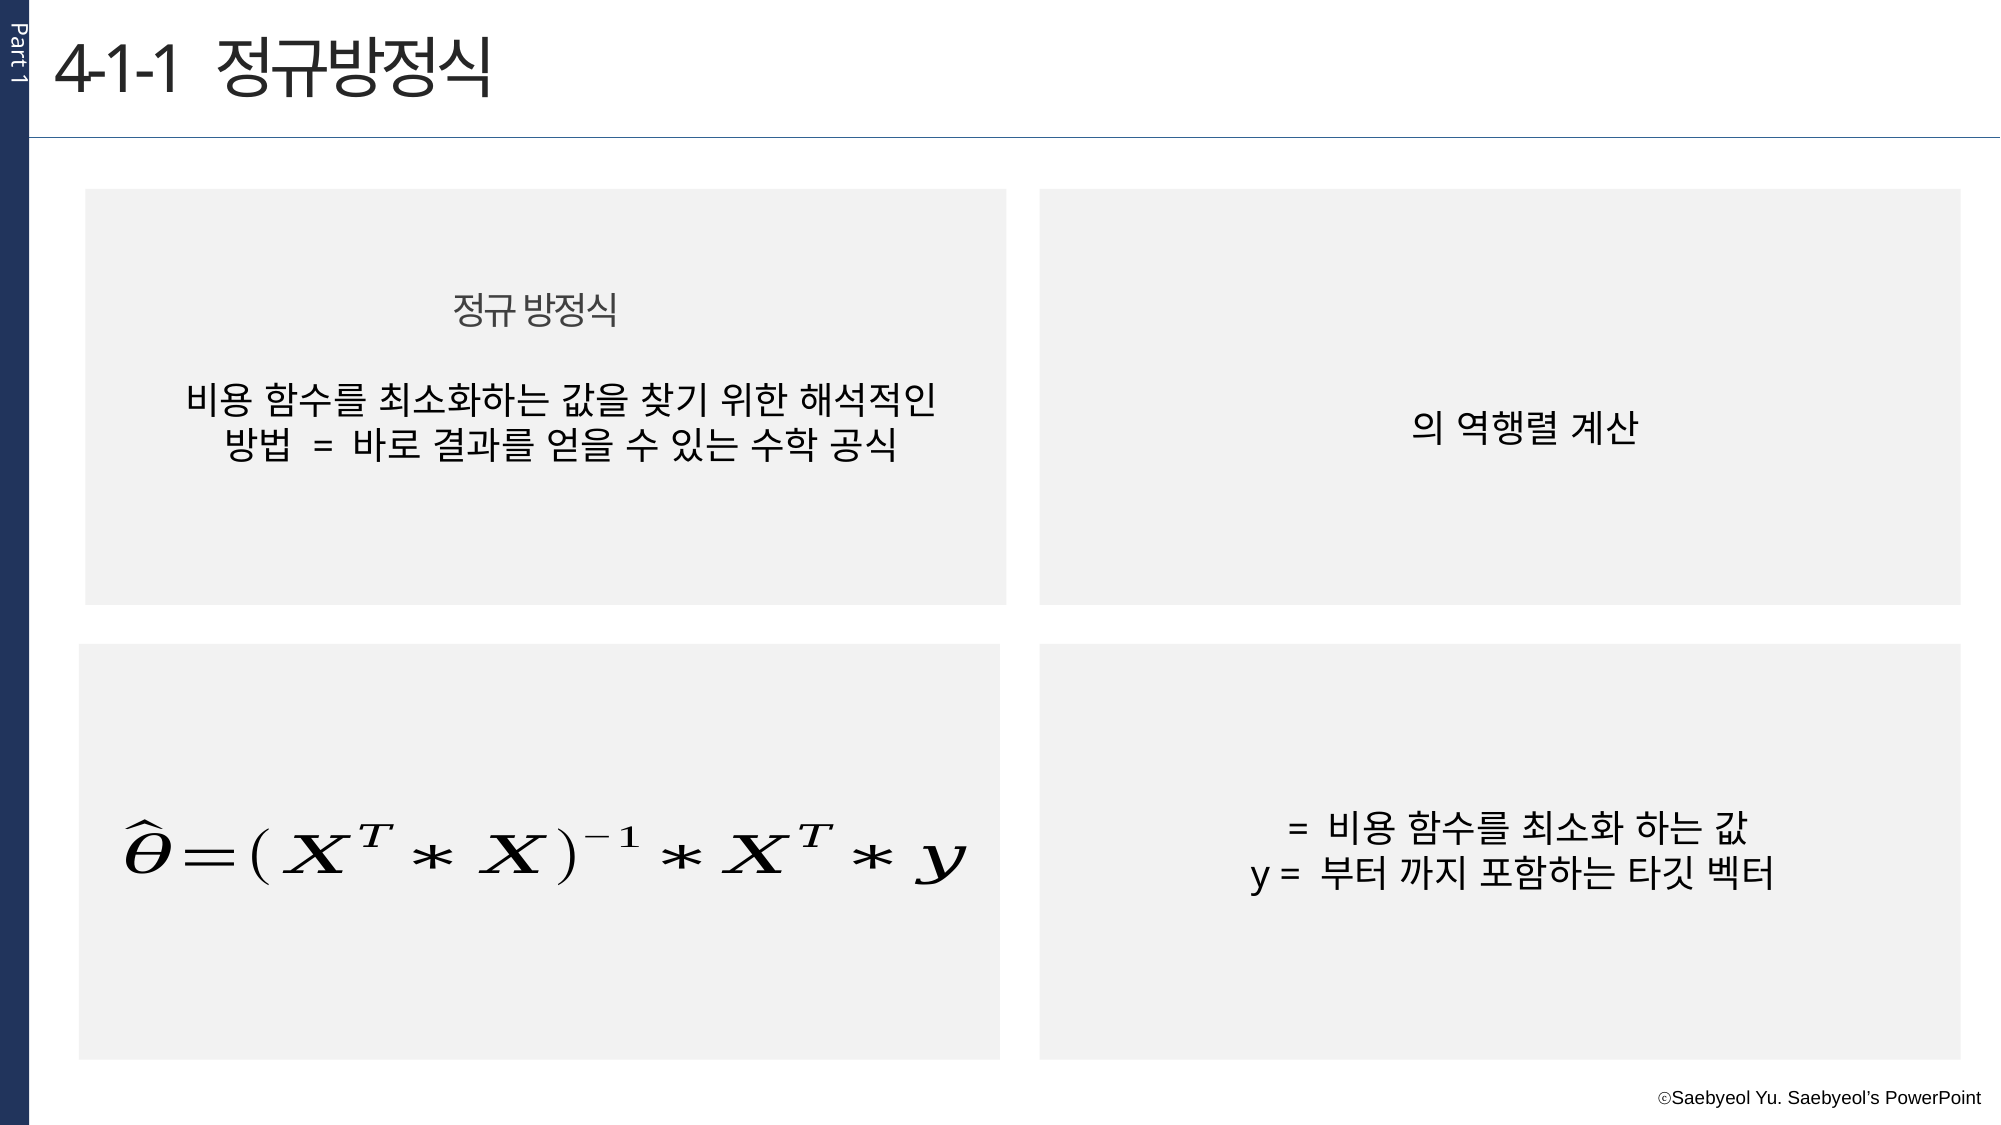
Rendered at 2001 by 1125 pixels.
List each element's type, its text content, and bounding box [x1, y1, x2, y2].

text_box [1039, 643, 1962, 1061]
text_box [78, 643, 1001, 1061]
text_box [84, 188, 1007, 606]
text_box [0, 0, 30, 8]
text_box 4-1-1 정규방정식 [42, 18, 512, 113]
text_box [0, 312, 30, 1125]
text_box Part 1 [0, 8, 42, 312]
text_box 정규 방정식 [348, 270, 724, 339]
text_box [1039, 188, 1962, 606]
